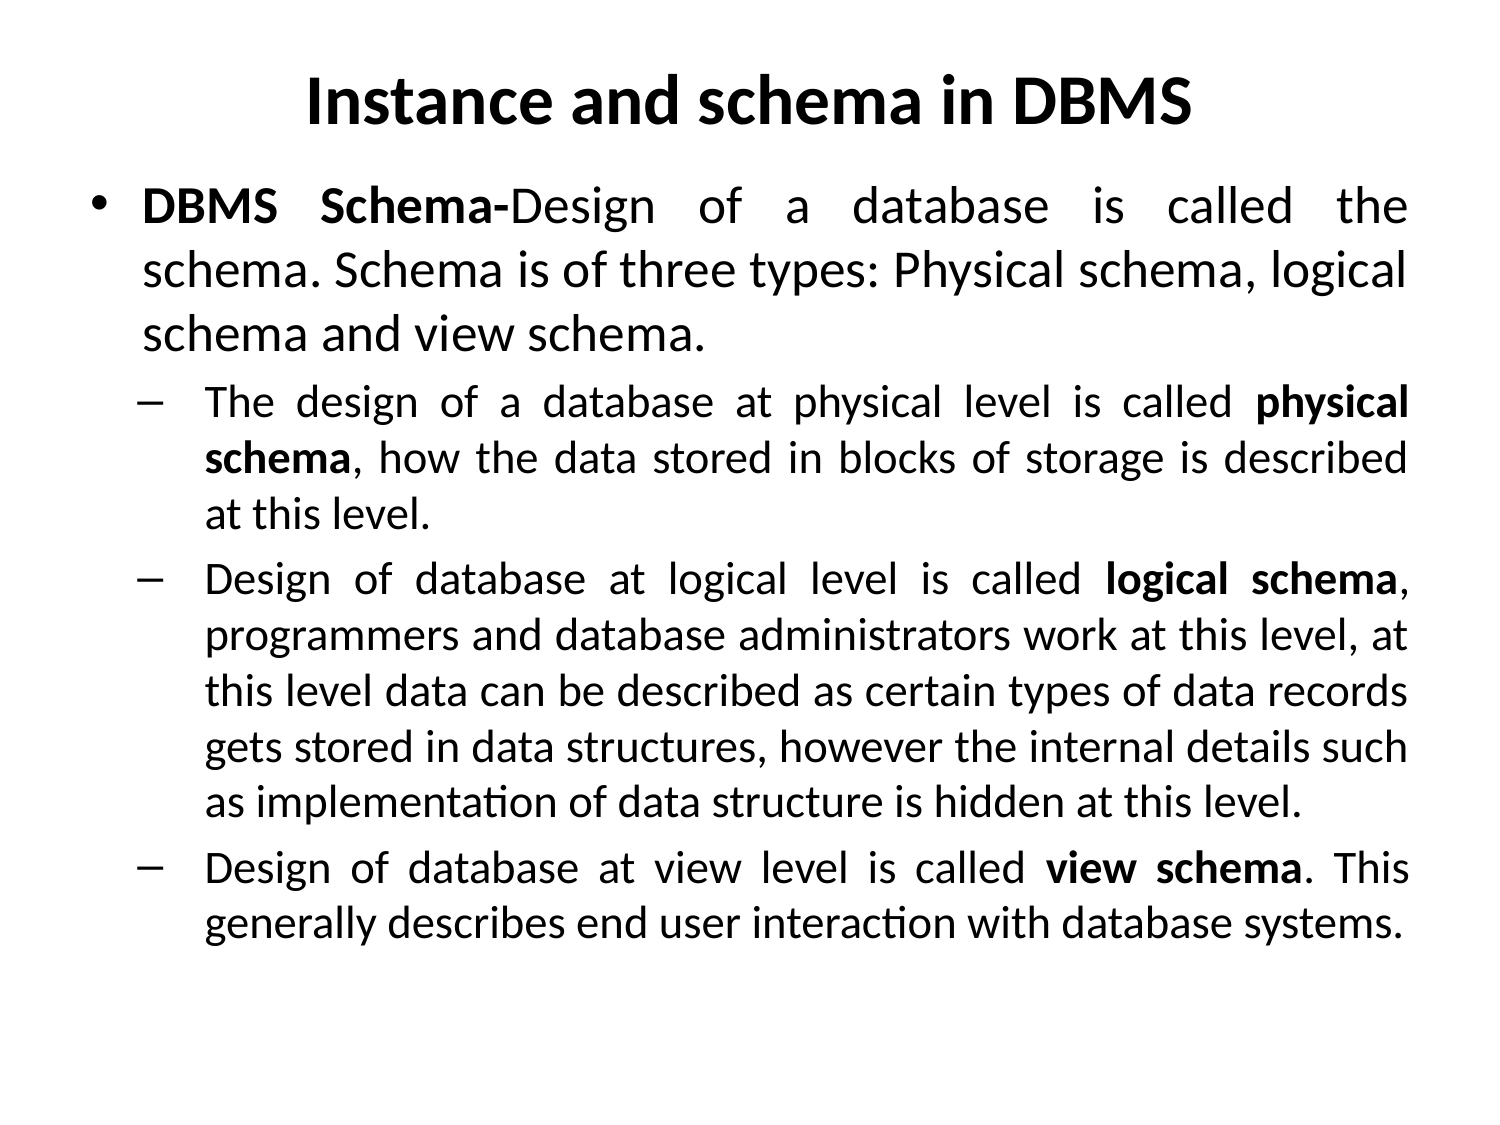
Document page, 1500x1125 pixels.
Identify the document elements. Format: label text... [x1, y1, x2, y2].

title Instance and schema in DBMS [75, 45, 1425, 162]
list DBMS Schema-Design of a database is called the schema. Schema is of three types: Physical schema, logical schema and view schema. The design of a database at physical level is called physical schema, how the data stored in blocks of storage is described at this level. Design of database at logical level is called logical schema, programmers and database administrators work at this level, at this level data can be described as certain types of data records gets stored in data structures, however the internal details such as implementation of data structure is hidden at this level. Design of database at view level is called view schema. This generally describes end user interaction with database systems. [75, 162, 1425, 1063]
